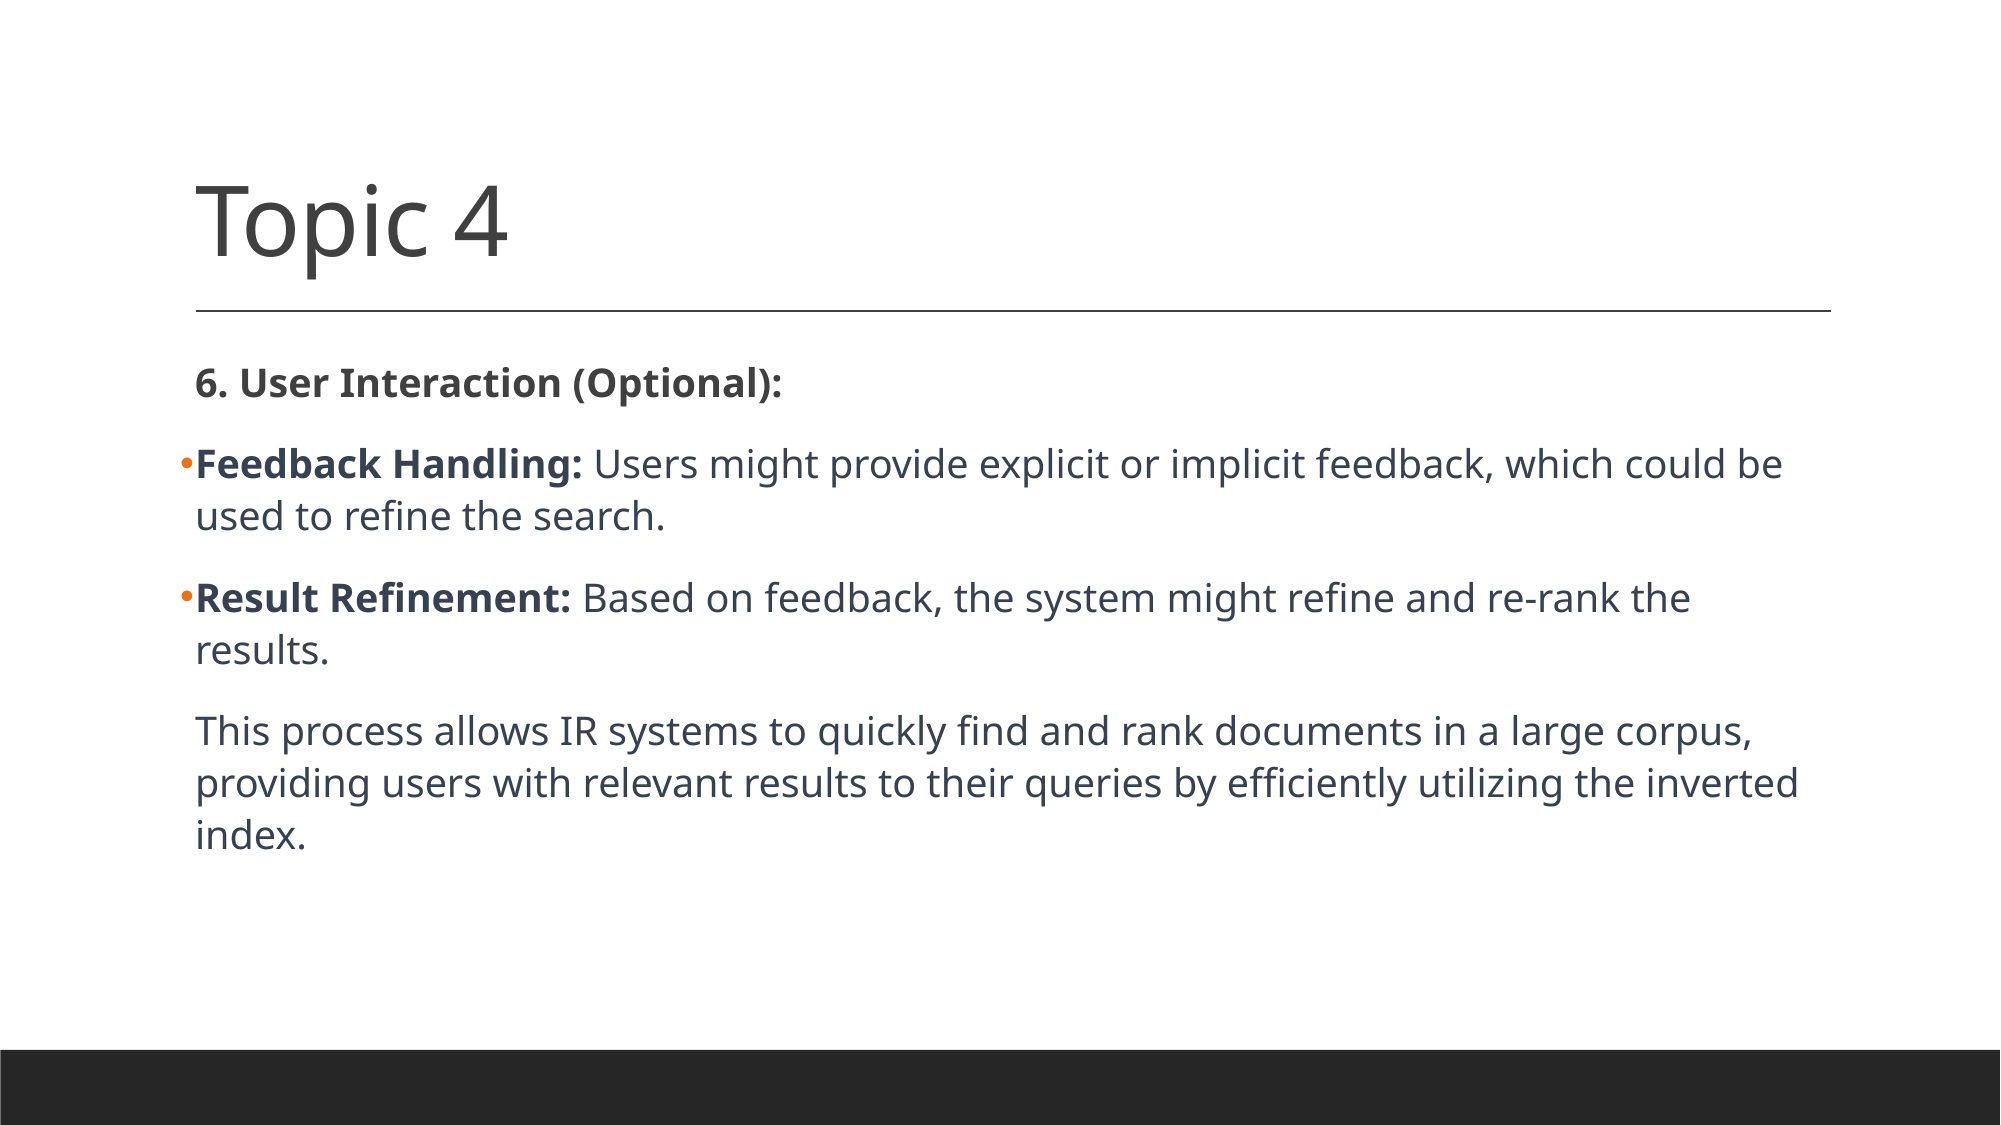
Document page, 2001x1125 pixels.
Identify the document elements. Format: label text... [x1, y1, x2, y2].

title Topic 4 [180, 47, 1830, 285]
list 6. User Interaction (Optional): Feedback Handling: Users might provide explicit or implicit feedback, which could be used to refine the search. Result Refinement: Based on feedback, the system might refine and re-rank the results. This process allows IR systems to quickly find and rank documents in a large corpus, providing users with relevant results to their queries by efficiently utilizing the inverted index. [180, 345, 1830, 963]
